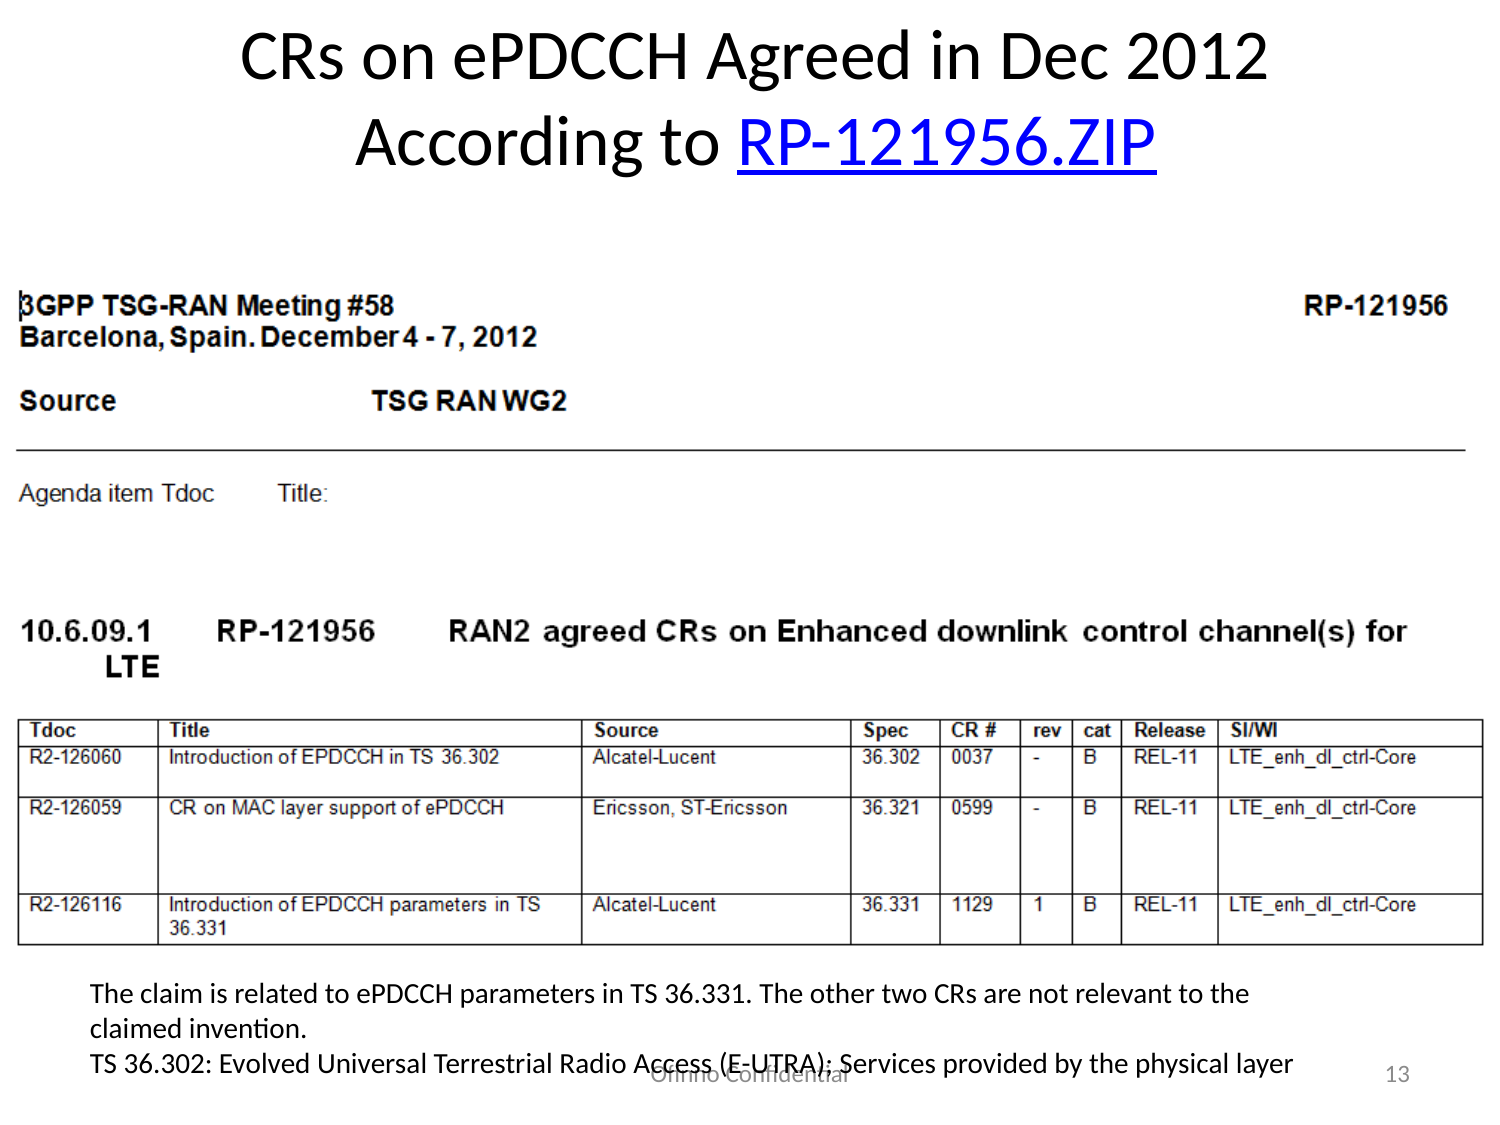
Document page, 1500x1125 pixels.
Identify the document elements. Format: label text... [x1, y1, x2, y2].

slide_number 13 [1074, 1042, 1425, 1103]
footer Ofinno Confidential [512, 1042, 988, 1103]
picture [2, 286, 1500, 965]
text_box The claim is related to ePDCCH parameters in TS 36.331. The other two CRs are not relevant to the claimed invention. TS 36.302: Evolved Universal Terrestrial Radio Access (E-UTRA); Services provided by the physical layer [74, 972, 1350, 1087]
title CRs on ePDCCH Agreed in Dec 2012 According to RP-121956.ZIP [50, 0, 1463, 188]
